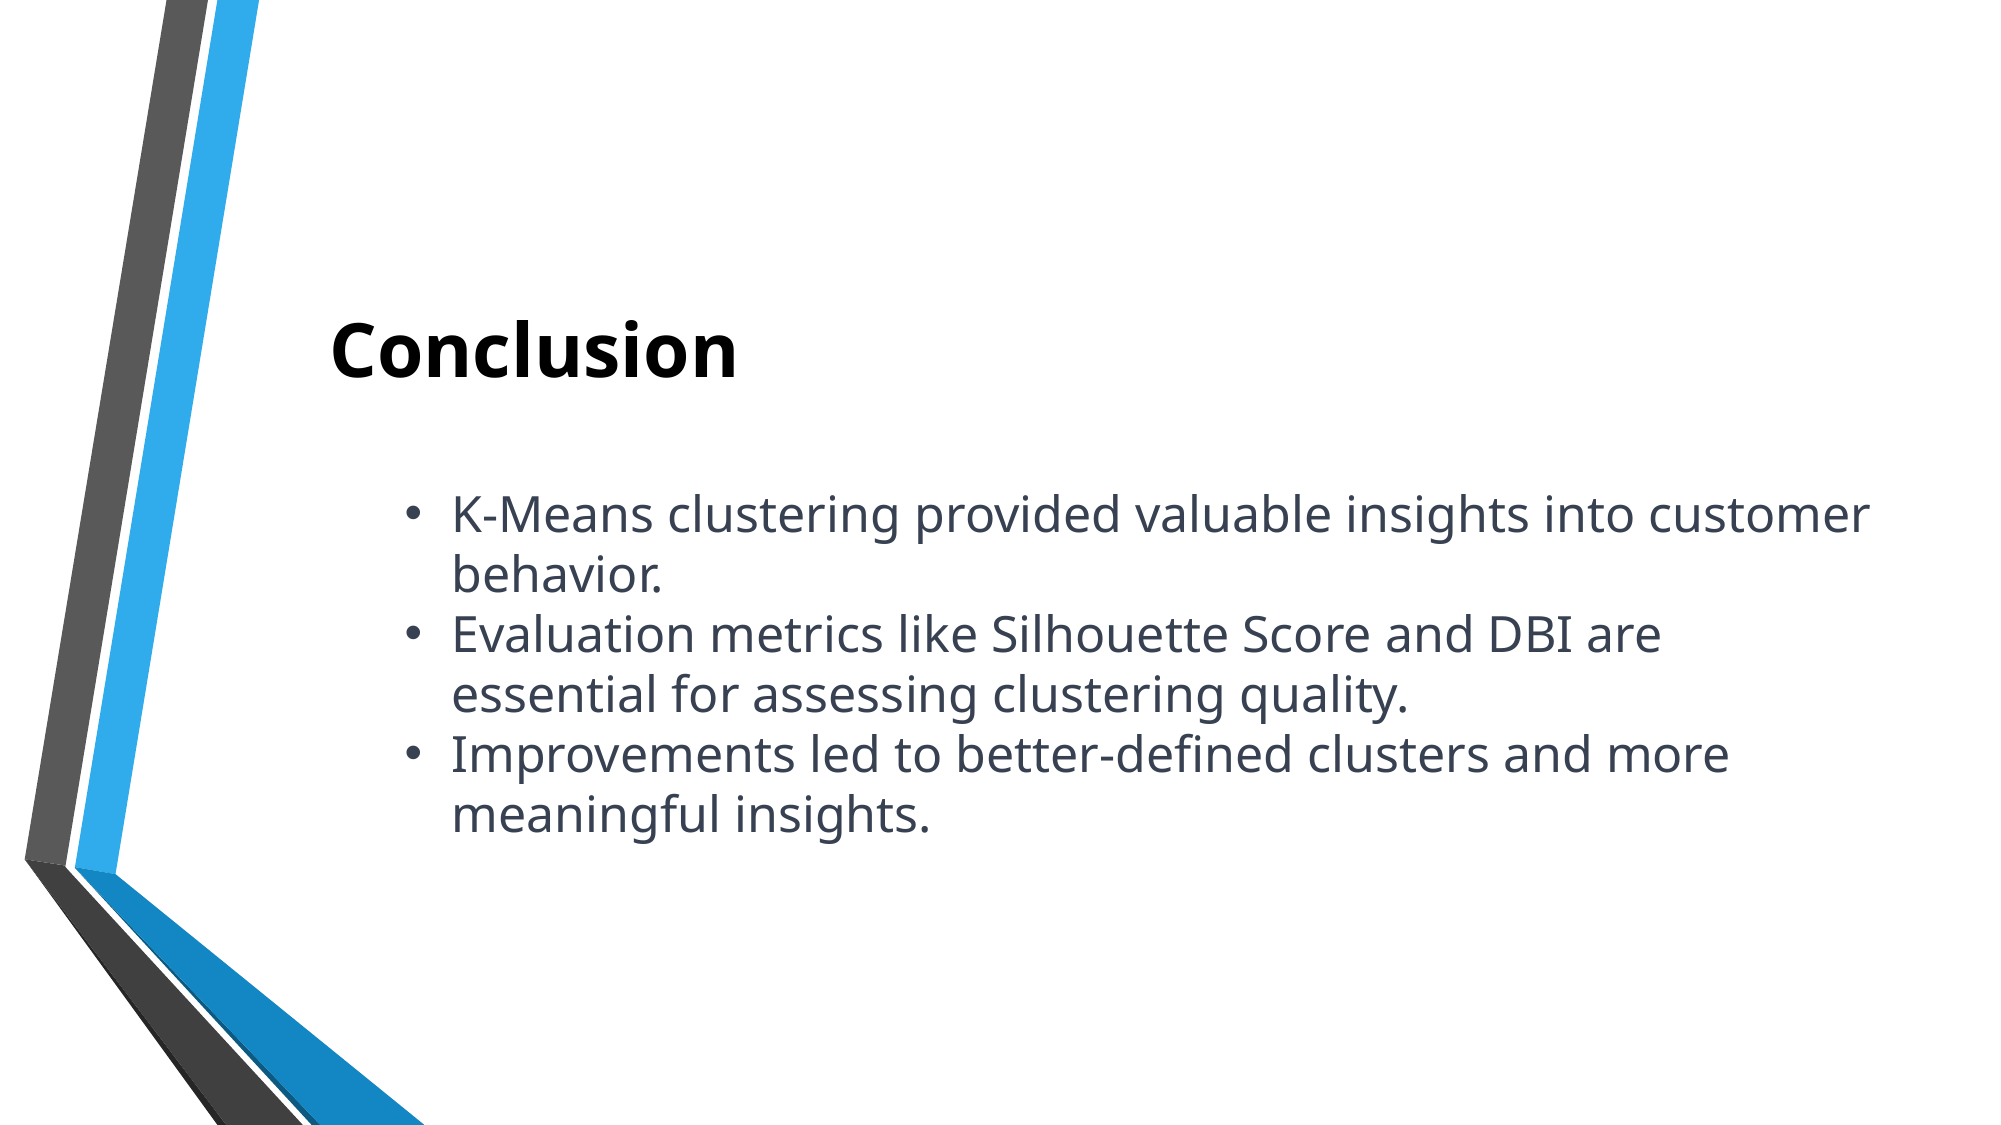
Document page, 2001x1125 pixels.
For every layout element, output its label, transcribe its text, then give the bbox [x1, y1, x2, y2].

text_box Conclusion K-Means clustering provided valuable insights into customer behavior. Evaluation metrics like Silhouette Score and DBI are essential for assessing clustering quality. Improvements led to better-defined clusters and more meaningful insights. [314, 294, 1891, 1015]
